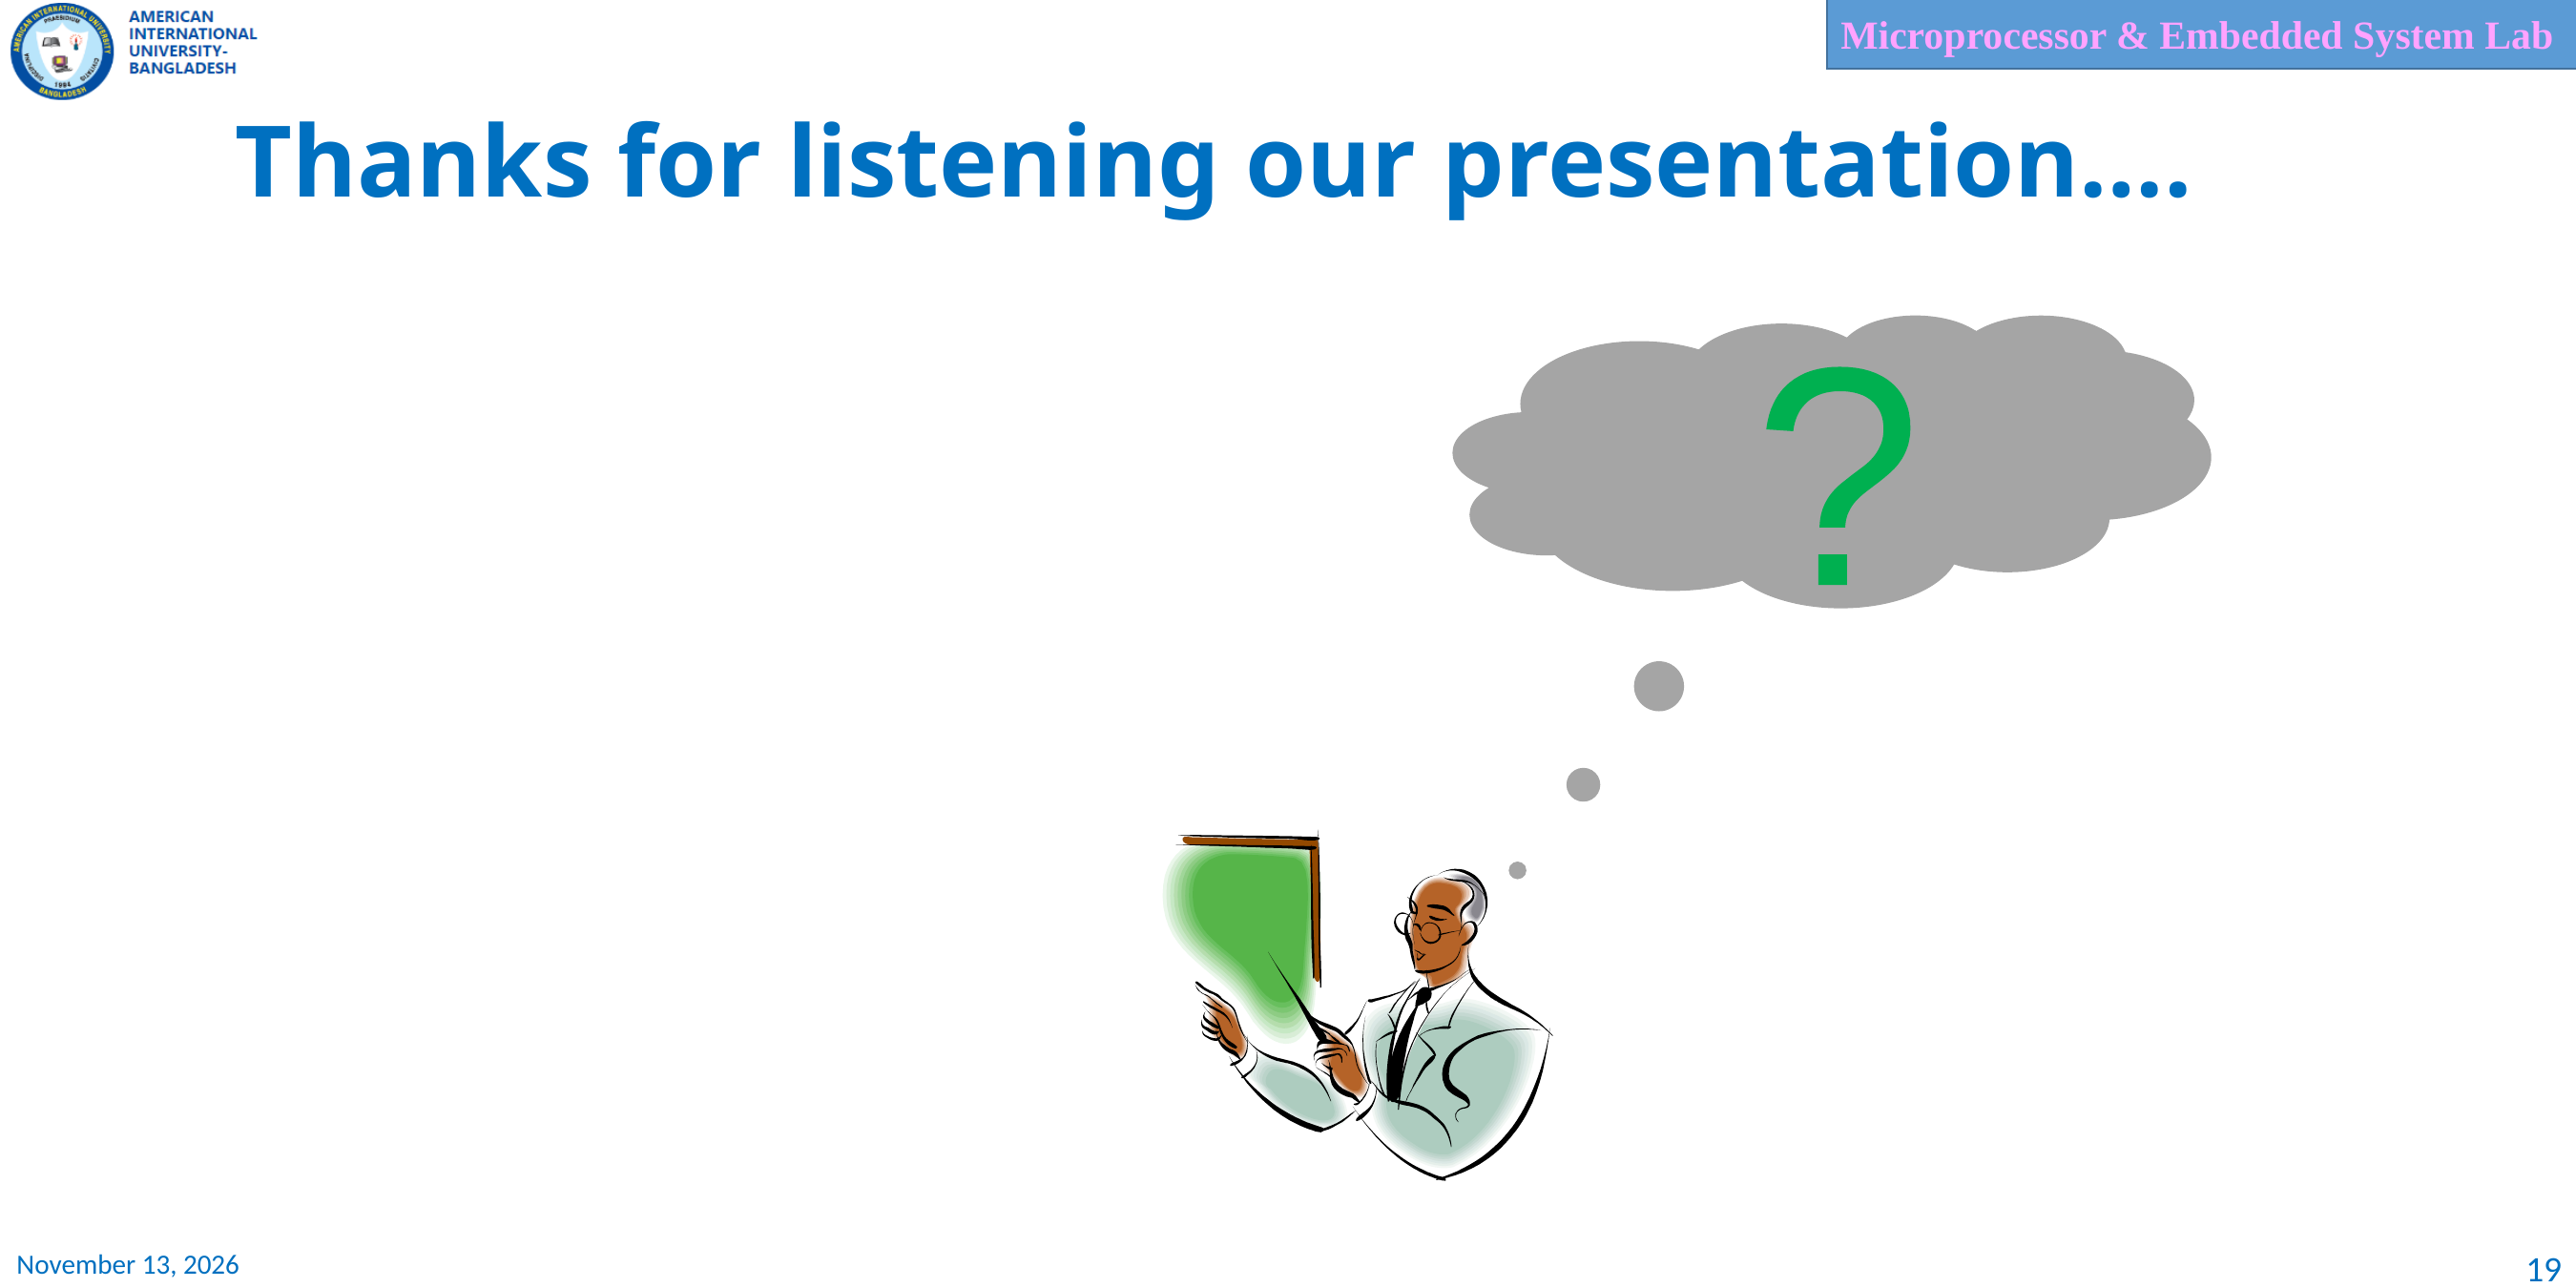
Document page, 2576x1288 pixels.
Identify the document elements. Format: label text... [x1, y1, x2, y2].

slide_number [2, 1239, 440, 1288]
picture [0, 3, 265, 104]
title Thanks for listening our presentation…. [220, 72, 2278, 259]
slide_number 19 [2369, 1239, 2576, 1285]
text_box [1157, 315, 2211, 1182]
